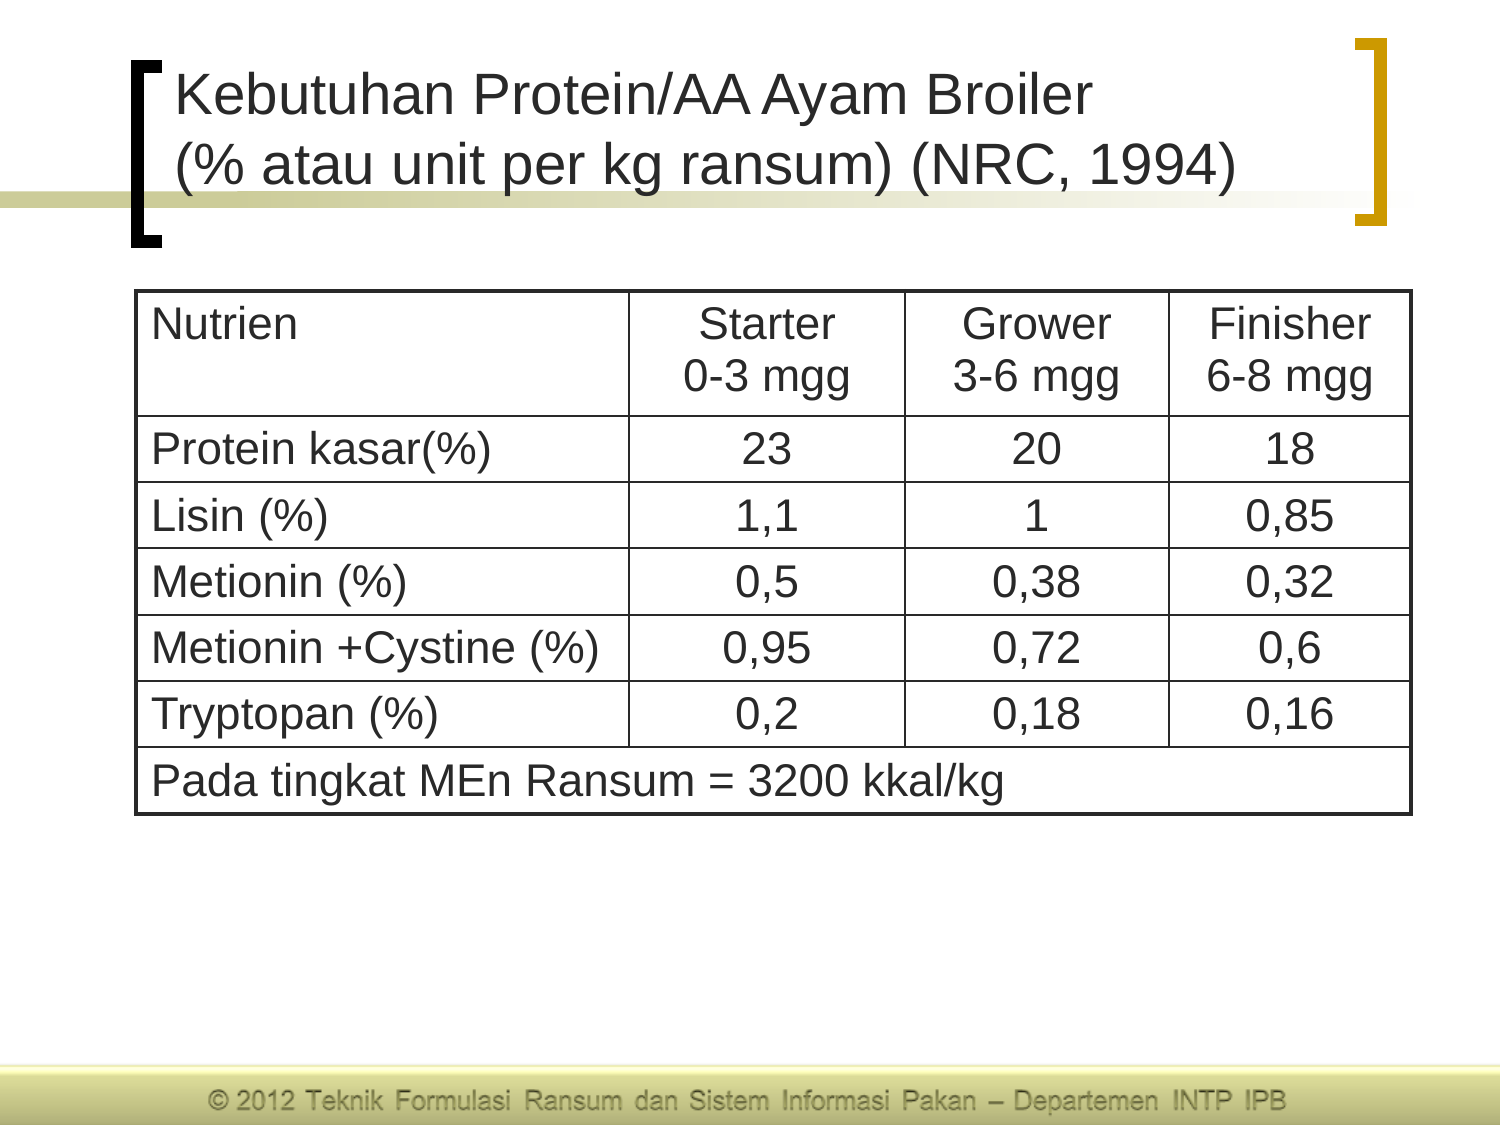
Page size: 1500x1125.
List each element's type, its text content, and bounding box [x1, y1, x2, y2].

table_cell 0,32 [1170, 549, 1409, 614]
table_cell 0,85 [1170, 483, 1409, 547]
picture [0, 1061, 1500, 1125]
table_cell Lisin (%) [138, 483, 628, 547]
table_cell 0,18 [906, 682, 1168, 746]
table_cell 0,16 [1170, 682, 1409, 746]
table_cell Metionin +Cystine (%) [138, 616, 628, 680]
table_cell 1 [906, 483, 1168, 547]
table_cell Protein kasar(%) [138, 417, 628, 481]
table_header Starter 0-3 mgg [630, 293, 904, 415]
table_cell 1,1 [630, 483, 904, 547]
table_cell 18 [1170, 417, 1409, 481]
table_cell 0,38 [906, 549, 1168, 614]
table_cell 0,6 [1170, 616, 1409, 680]
table_header Nutrien [138, 293, 628, 415]
table_cell 0,5 [630, 549, 904, 614]
table_cell Metionin (%) [138, 549, 628, 614]
table_cell 0,95 [630, 616, 904, 680]
table_cell 0,2 [630, 682, 904, 746]
title Kebutuhan Protein/AA Ayam Broiler (% atau unit per kg ransum) (NRC, 1994) [159, 30, 1381, 204]
table_cell Pada tingkat MEn Ransum = 3200 kkal/kg [138, 748, 1409, 812]
table_cell 23 [630, 417, 904, 481]
table_header Finisher 6-8 mgg [1170, 293, 1409, 415]
table_header Grower 3-6 mgg [906, 293, 1168, 415]
table_cell Tryptopan (%) [138, 682, 628, 746]
table_cell 20 [906, 417, 1168, 481]
table_cell 0,72 [906, 616, 1168, 680]
